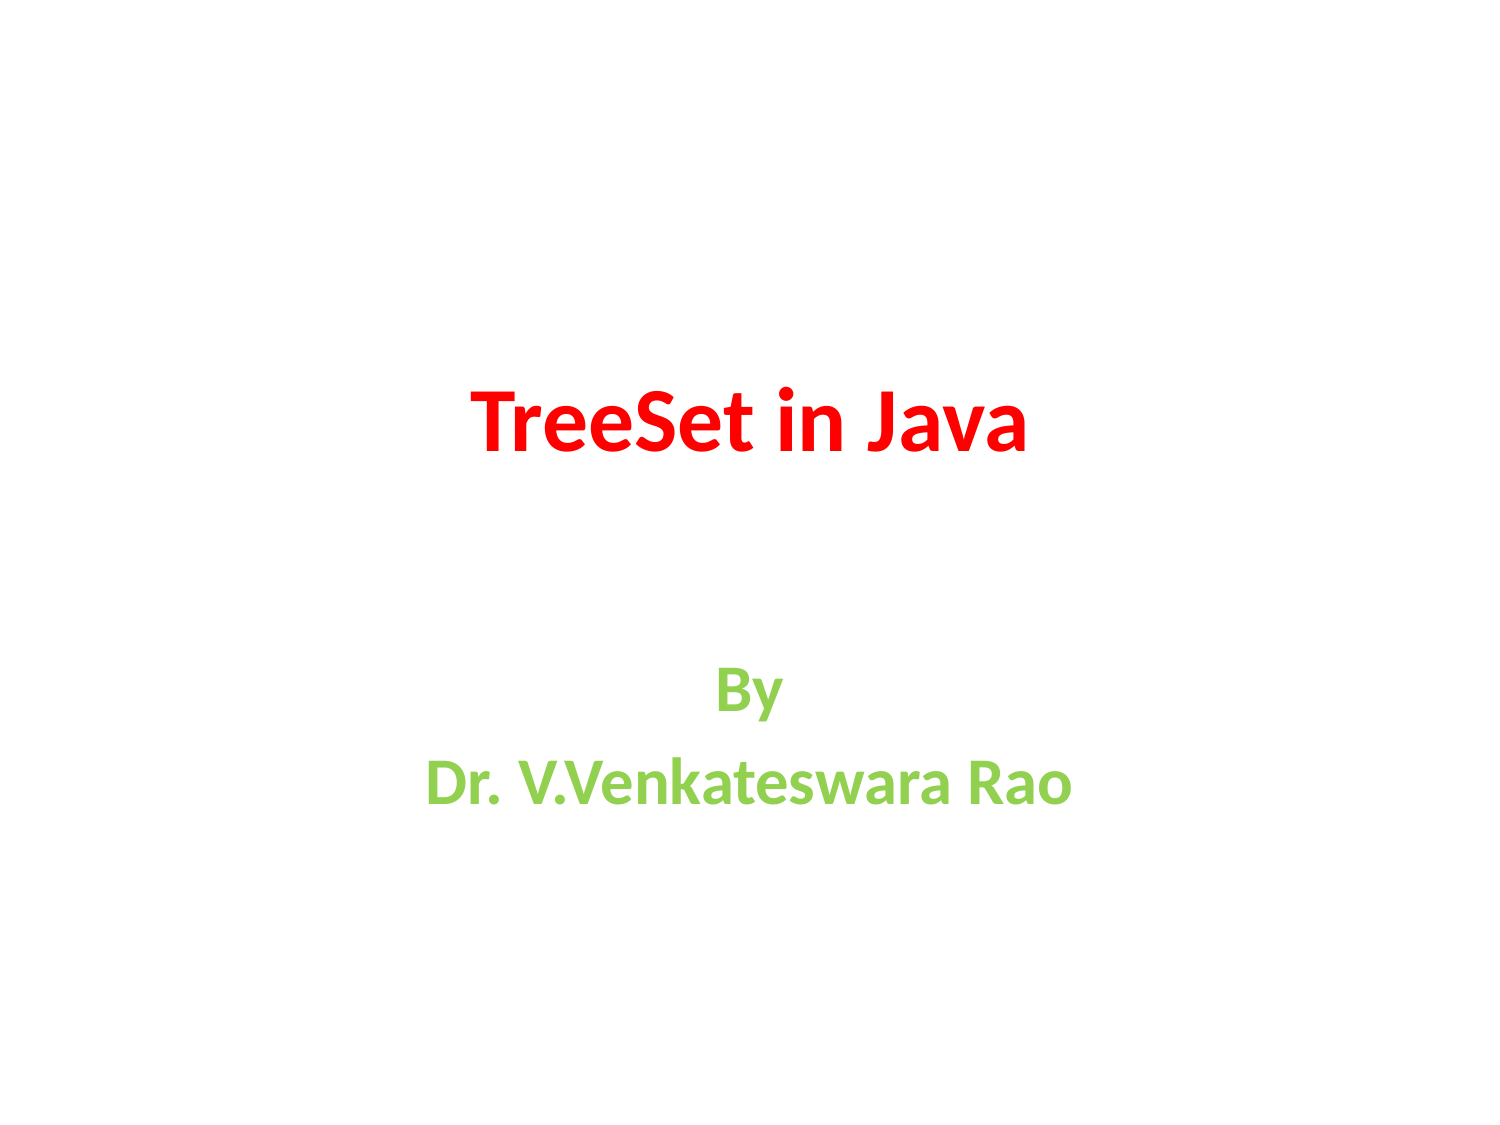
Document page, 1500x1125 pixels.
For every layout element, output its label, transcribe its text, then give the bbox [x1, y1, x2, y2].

title TreeSet in Java [112, 349, 1388, 591]
subtitle By Dr. V.Venkateswara Rao [225, 637, 1275, 925]
